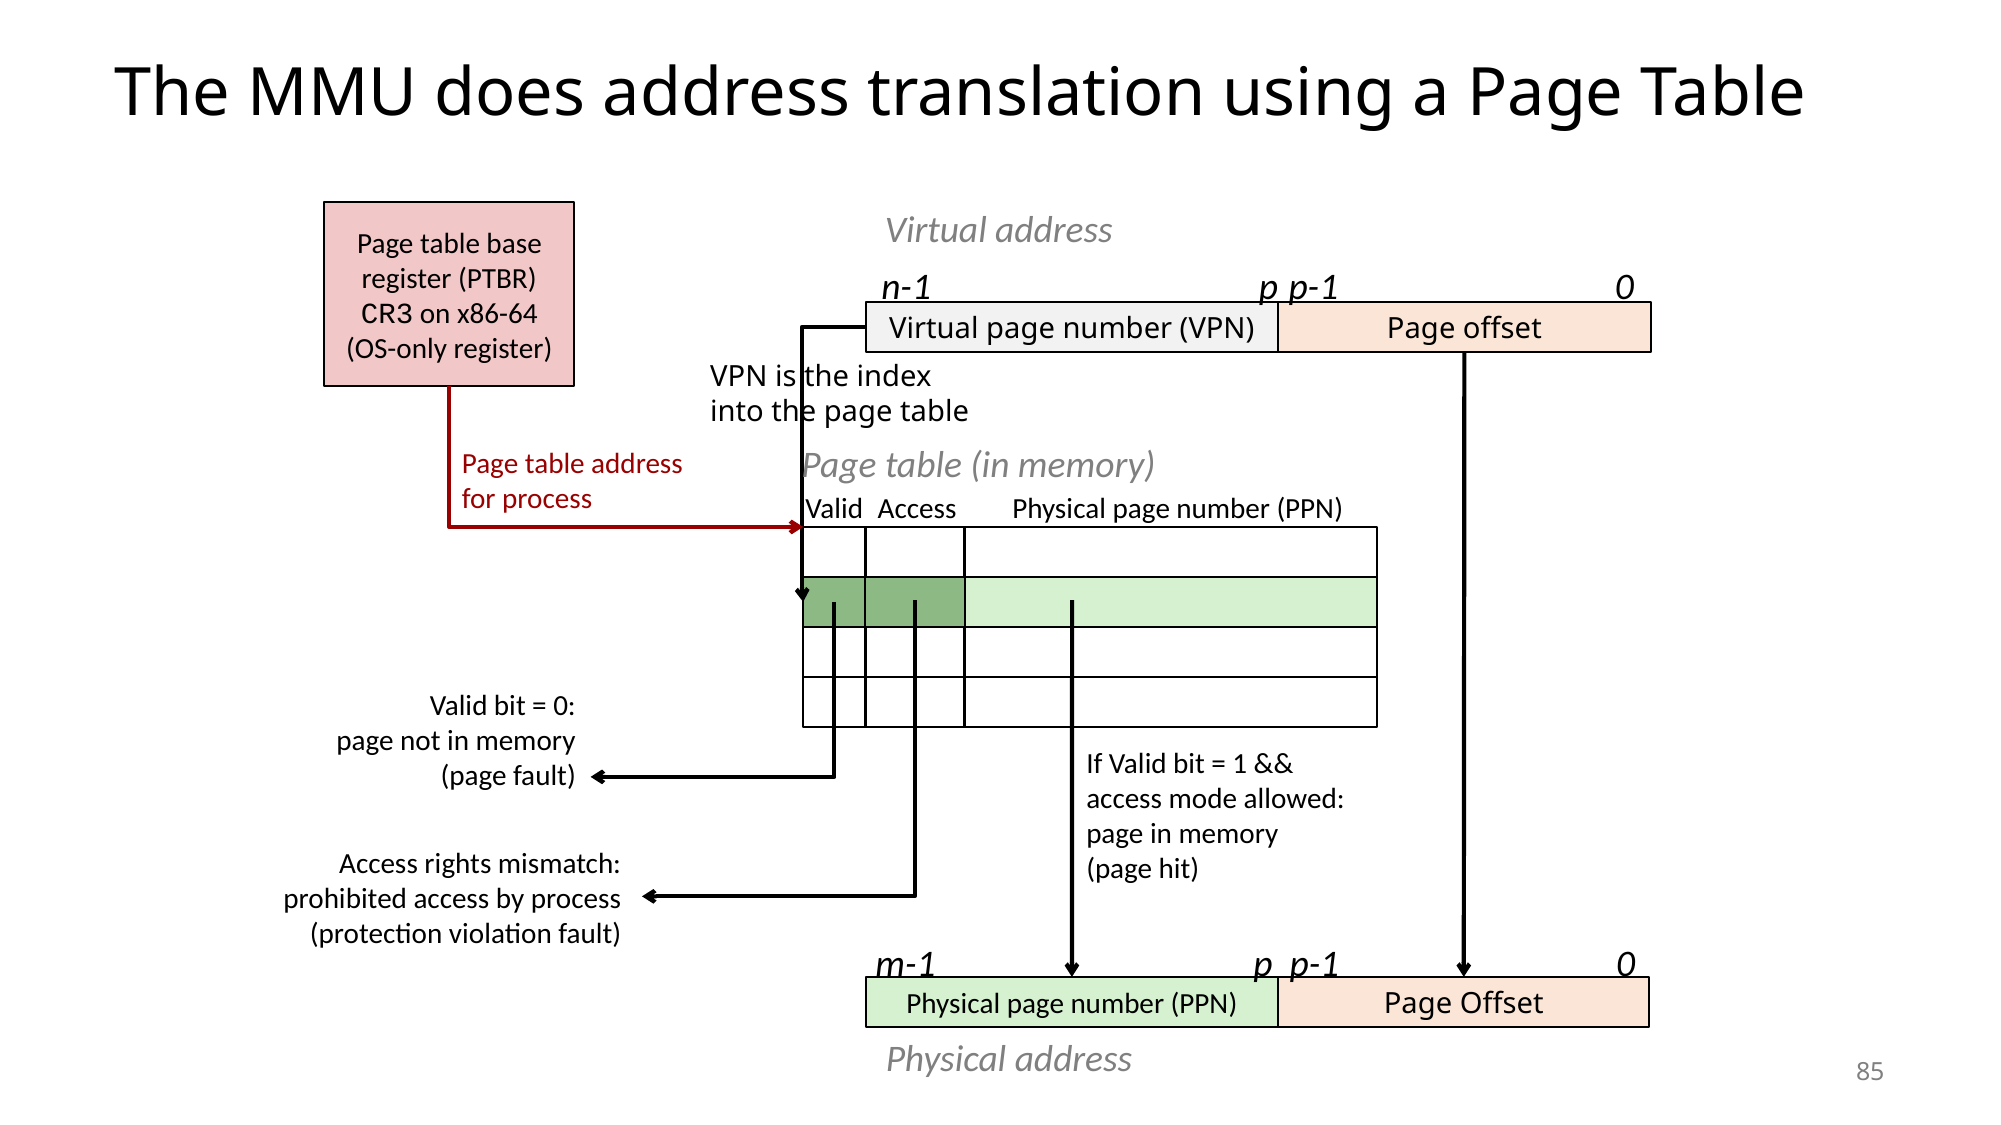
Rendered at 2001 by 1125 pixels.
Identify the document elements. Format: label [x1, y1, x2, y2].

title [99, 37, 1900, 150]
text_box [321, 678, 591, 799]
slide_number [1749, 1042, 1900, 1103]
text_box [268, 197, 1651, 1087]
